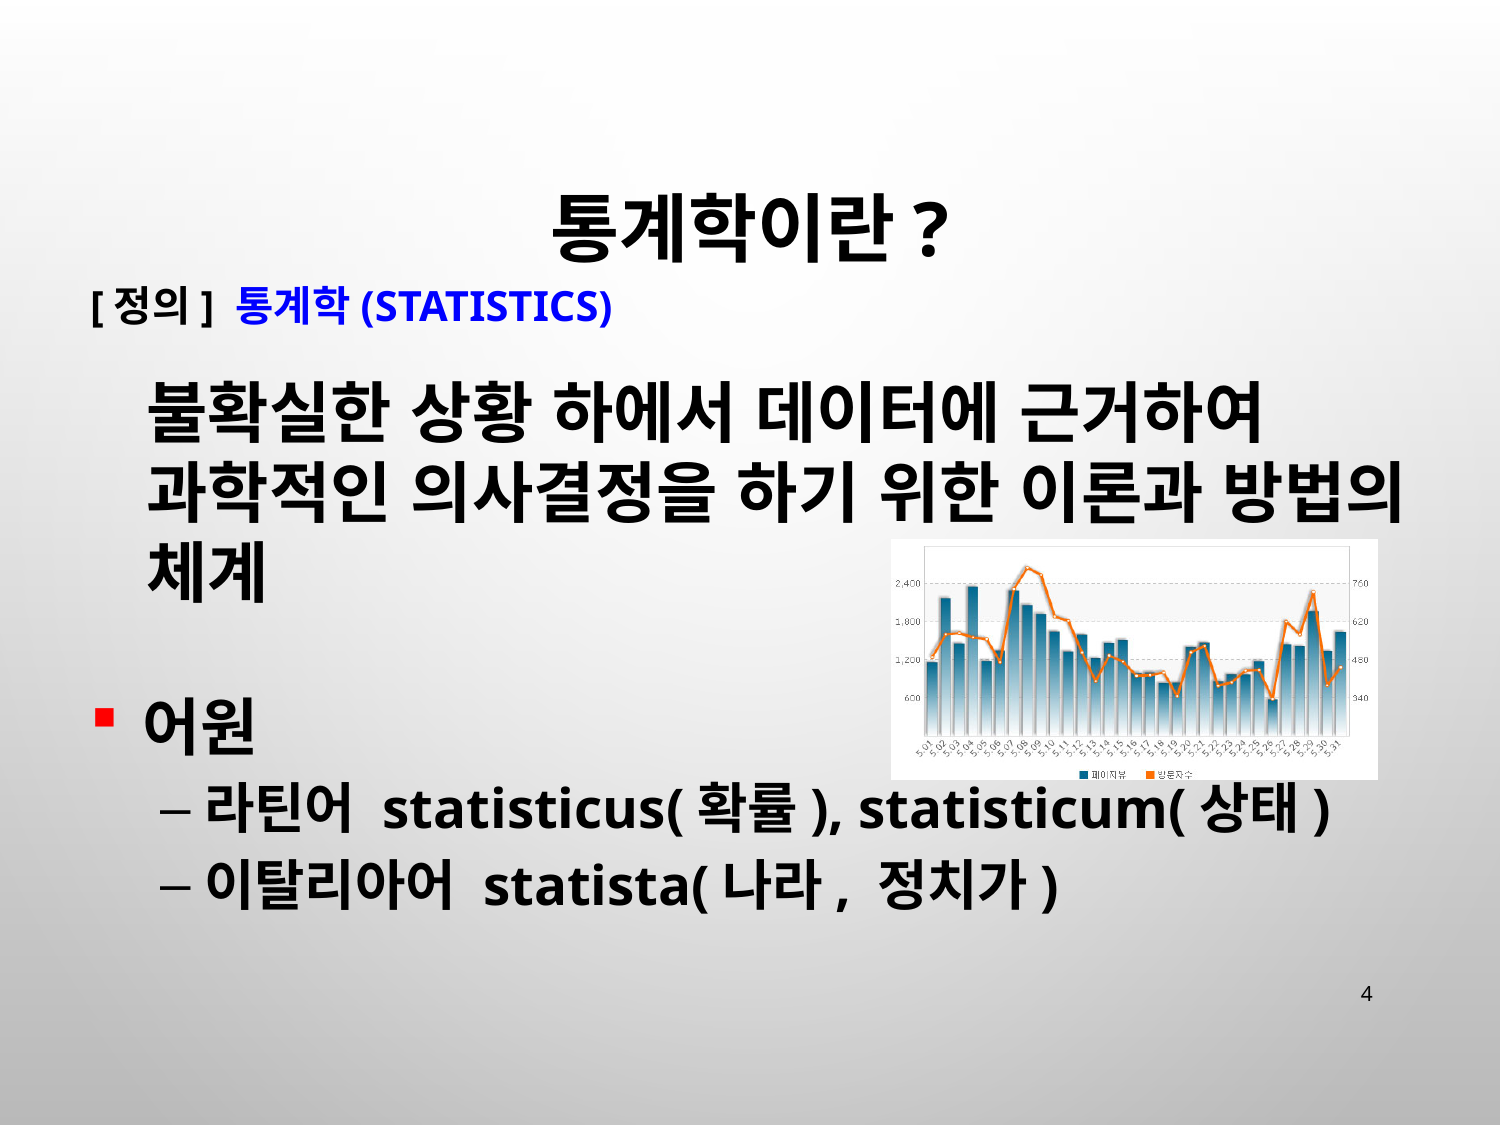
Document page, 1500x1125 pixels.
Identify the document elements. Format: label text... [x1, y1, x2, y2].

title 통계학이란? [112, 101, 1388, 262]
text_box 불확실한 상황 하에서 데이터에 근거하여 과학적인 의사결정을 하기 위한 이론과 방법의 체계 [74, 363, 1425, 634]
slide_number 4 [1293, 976, 1388, 1025]
text_box 어원 라틴어 statisticus(확률), statisticum(상태) 이탈리아어 statista(나라, 정치가) [74, 680, 1425, 976]
picture [0, 0, 1500, 1125]
list [정의] 통계학(statistics) [75, 262, 1425, 362]
